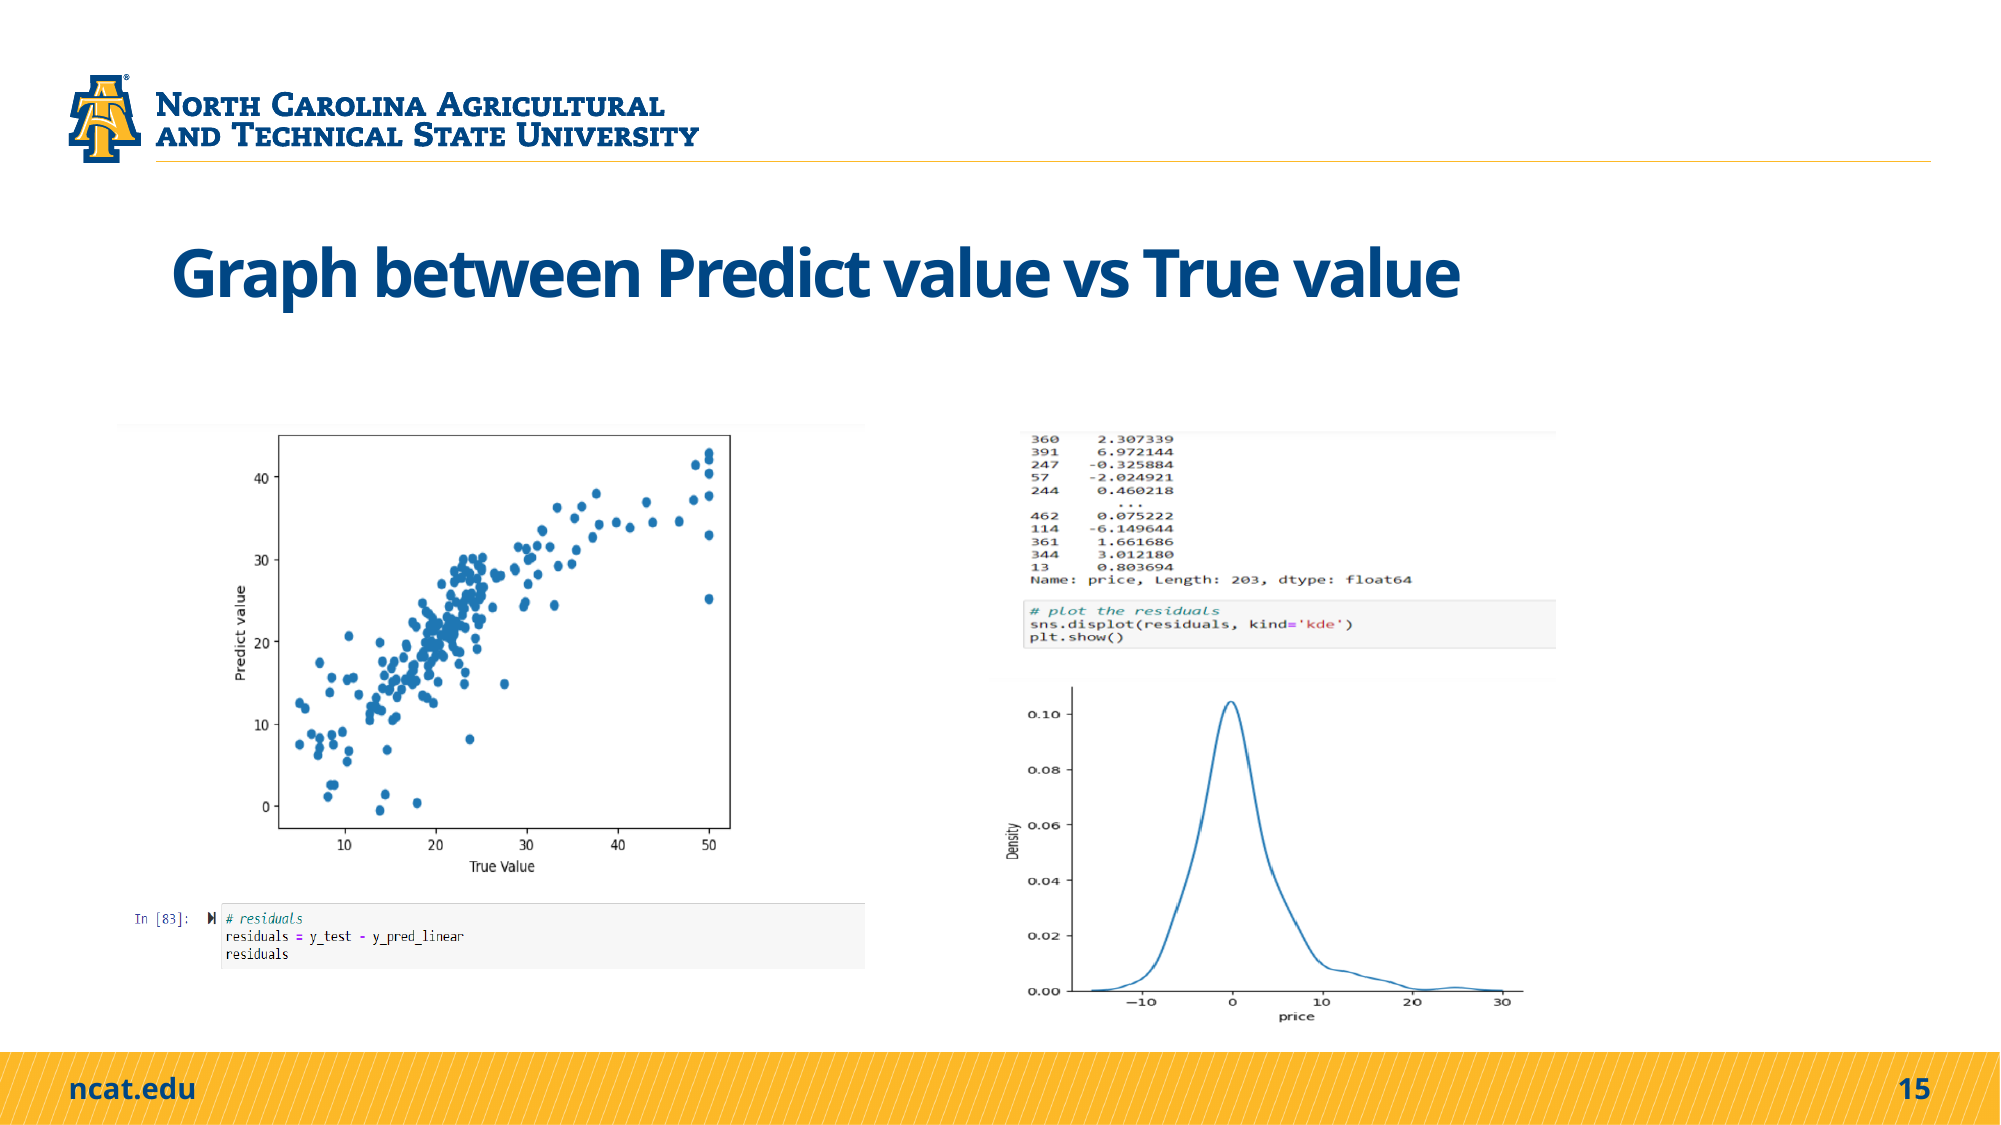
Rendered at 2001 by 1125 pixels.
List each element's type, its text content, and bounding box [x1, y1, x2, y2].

picture [1020, 424, 1556, 657]
slide_number 15 [1851, 1065, 1932, 1116]
title Graph between Predict value vs True value [156, 232, 1844, 326]
picture [0, 1052, 2000, 1125]
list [117, 424, 865, 969]
picture [989, 678, 1556, 1032]
